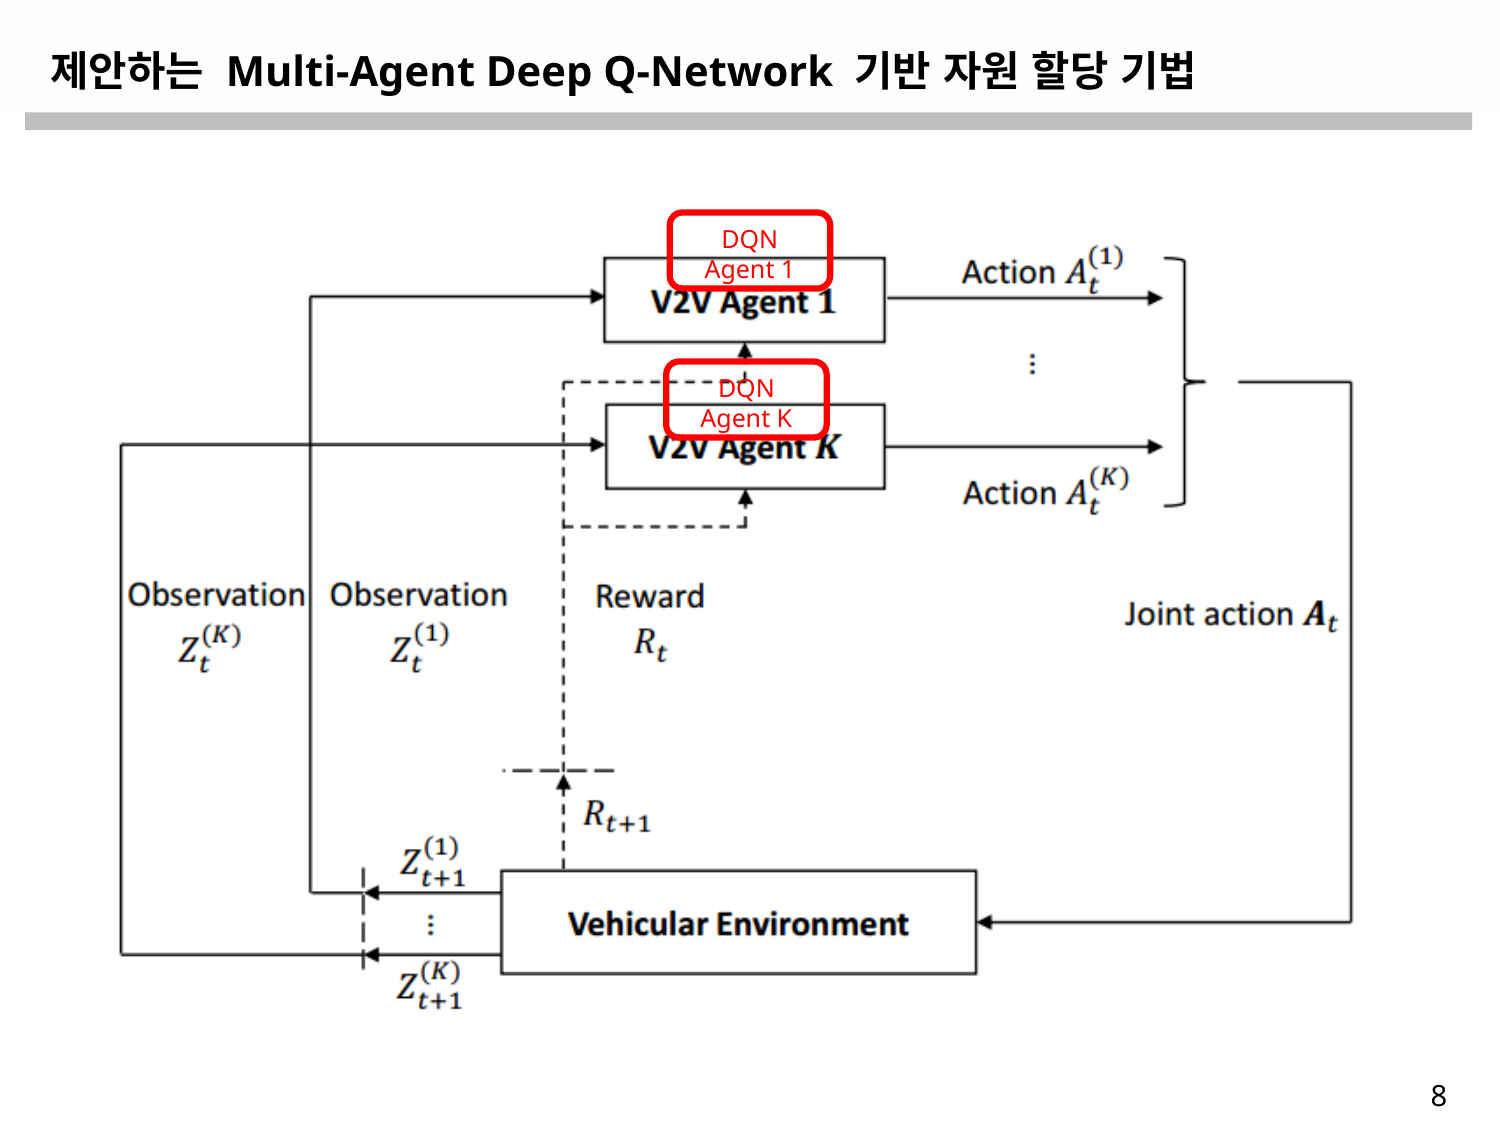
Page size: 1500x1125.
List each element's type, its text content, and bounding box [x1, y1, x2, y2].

slide_number 8 [1112, 1069, 1463, 1111]
picture [0, 0, 1500, 112]
picture [99, 224, 1368, 1026]
title 제안하는 Multi-Agent Deep Q-Network 기반 자원 할당 기법 [35, 1, 1461, 114]
text_box DQN Agent 1 [670, 212, 830, 223]
